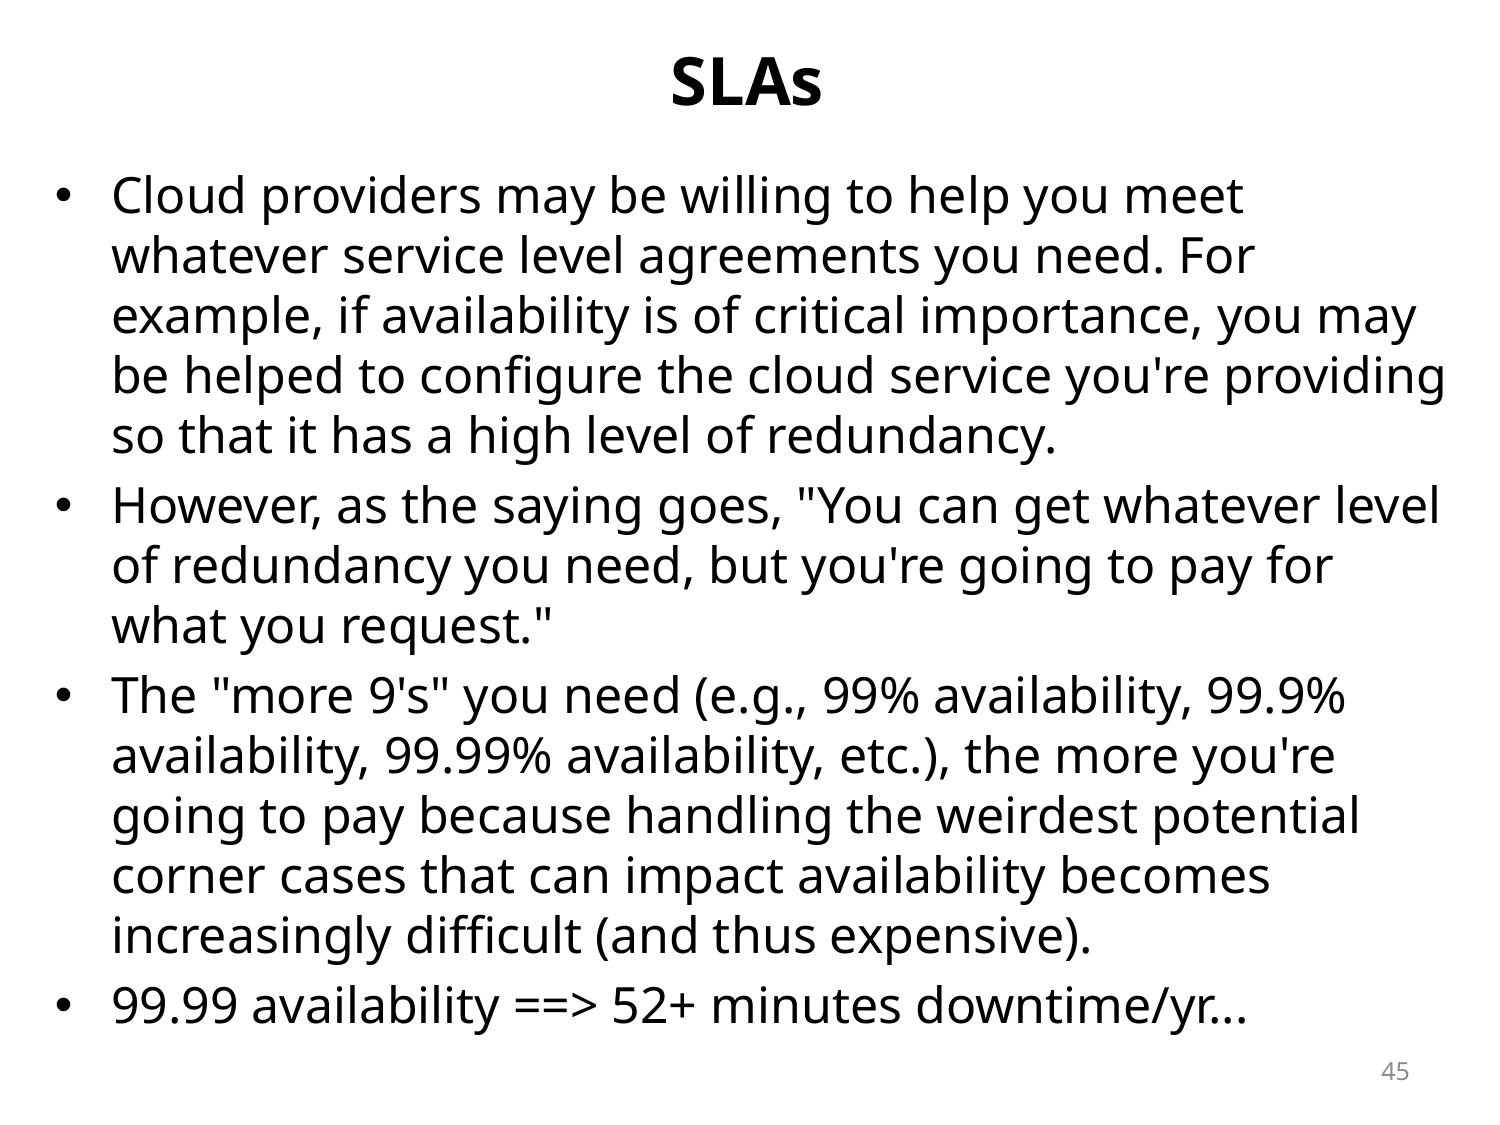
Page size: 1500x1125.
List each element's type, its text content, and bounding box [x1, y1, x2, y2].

title SLAs [28, 22, 1467, 136]
slide_number 45 [1074, 1042, 1425, 1103]
list Cloud providers may be willing to help you meet whatever service level agreements you need. For example, if availability is of critical importance, you may be helped to configure the cloud service you're providing so that it has a high level of redundancy. However, as the saying goes, "You can get whatever level of redundancy you need, but you're going to pay for what you request." The "more 9's" you need (e.g., 99% availability, 99.9% availability, 99.99% availability, etc.), the more you're going to pay because handling the weirdest potential corner cases that can impact availability becomes increasingly difficult (and thus expensive). 99.99 availability ==> 52+ minutes downtime/yr... [39, 156, 1467, 1094]
